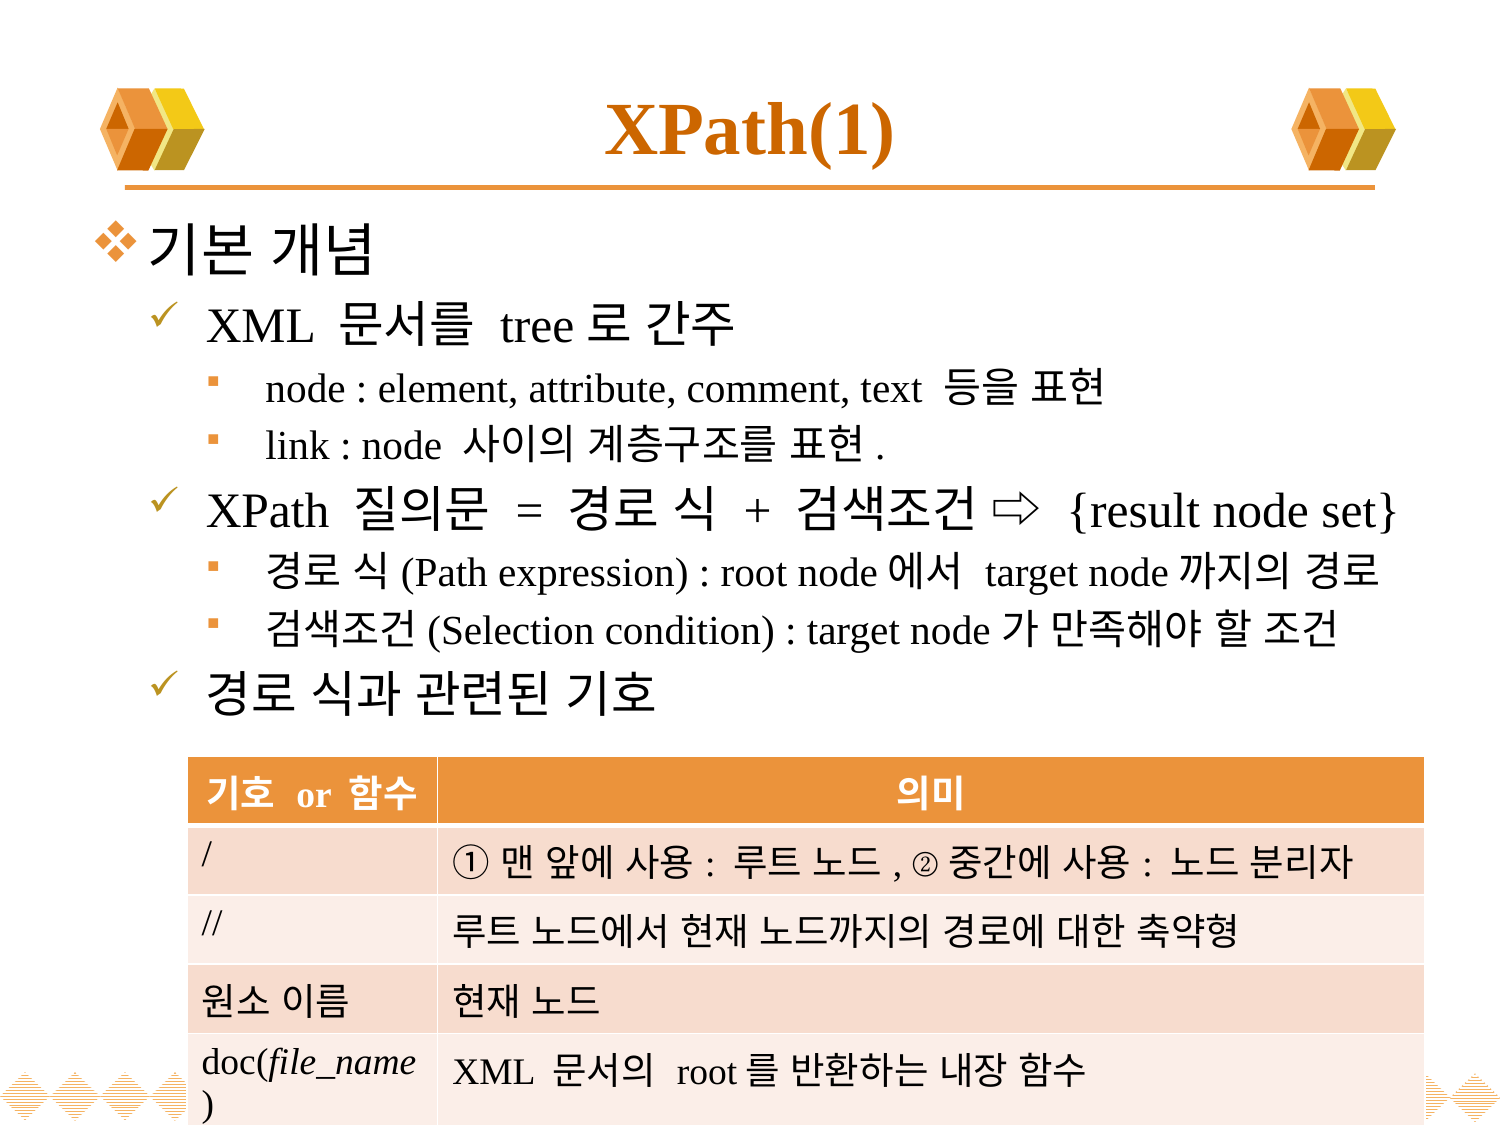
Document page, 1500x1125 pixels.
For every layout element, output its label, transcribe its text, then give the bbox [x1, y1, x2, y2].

title XPath(1) [75, 67, 1425, 182]
list 기본 개념 XML 문서를 tree로 간주 node : element, attribute, comment, text 등을 표현 link : node 사이의 계층구조를 표현. XPath 질의문 = 경로 식 + 검색조건 ⇨ {result node set} 경로 식(Path expression) : root node에서 target node까지의 경로 검색조건(Selection condition) : target node가 만족해야 할 조건 경로 식과 관련된 기호 [75, 202, 1425, 757]
table_cell // [188, 896, 437, 963]
table_cell XML 문서의 root를 반환하는 내장 함수 [438, 1034, 1424, 1125]
table_cell doc(file_name) [188, 1034, 437, 1125]
table_header 기호 or 함수 [188, 757, 437, 823]
table_cell / [188, 828, 437, 894]
table_header 의미 [438, 757, 1424, 823]
table_cell 현재 노드 [438, 965, 1424, 1033]
table_cell 루트 노드에서 현재 노드까지의 경로에 대한 축약형 [438, 896, 1424, 963]
table_cell 원소 이름 [188, 965, 437, 1033]
table_cell ①맨 앞에 사용: 루트 노드, ②중간에 사용: 노드 분리자 [438, 828, 1424, 894]
